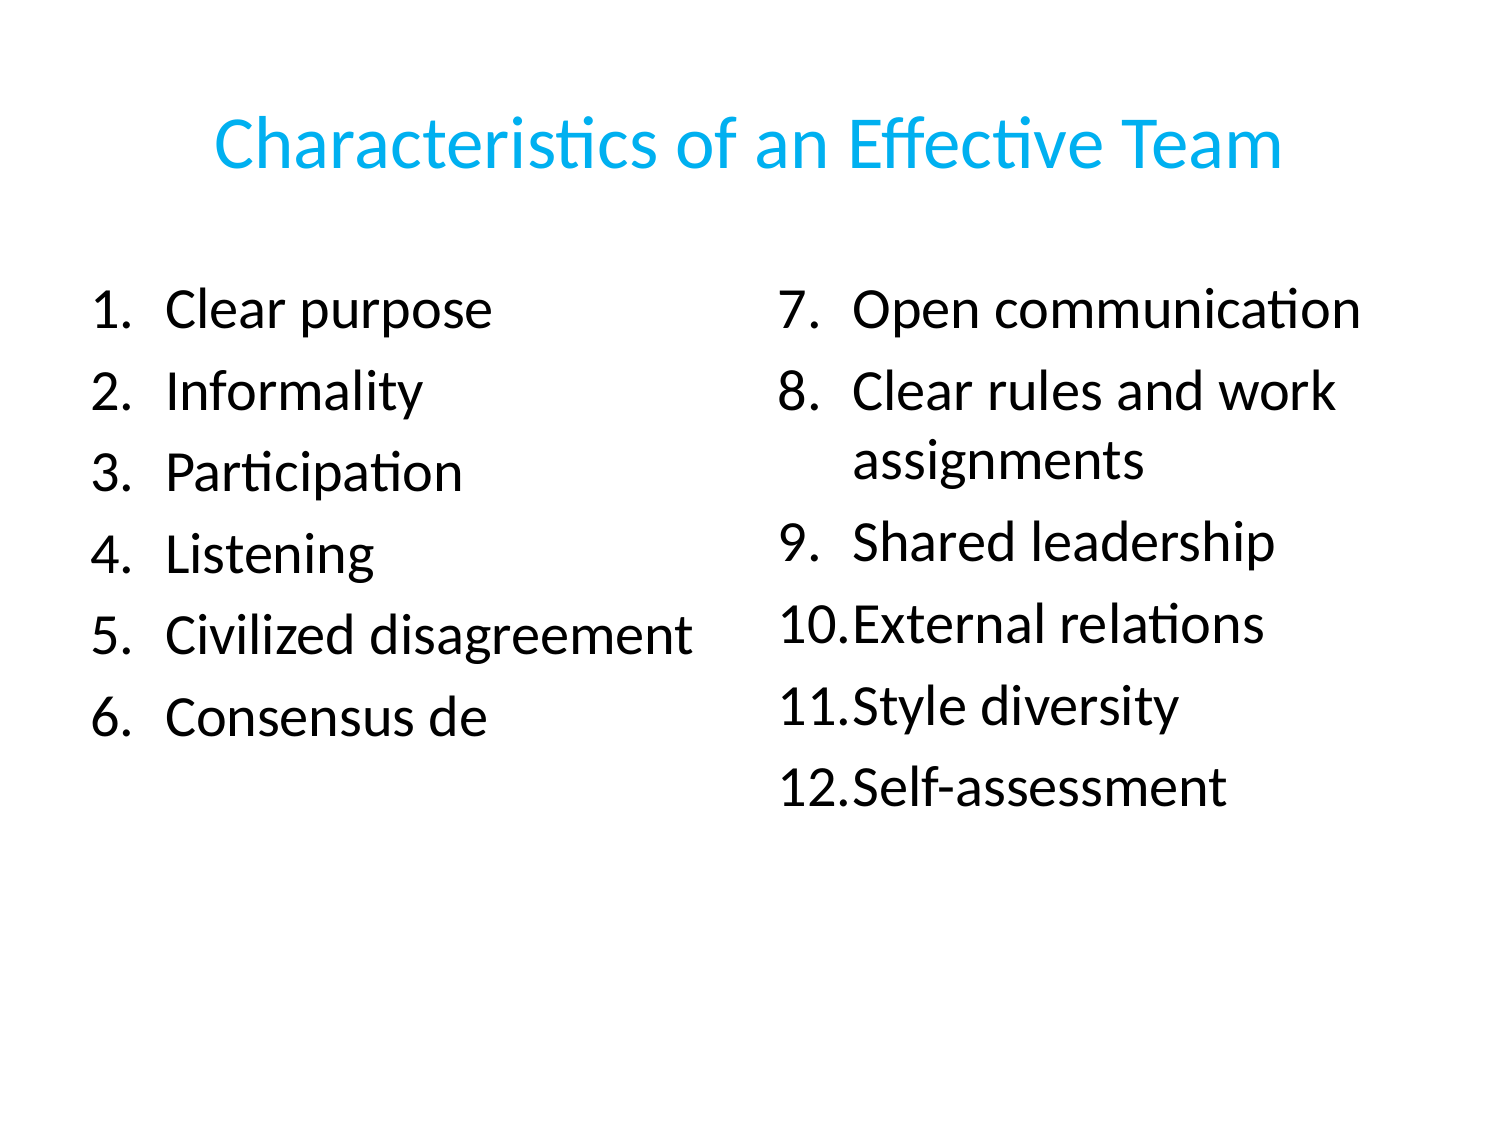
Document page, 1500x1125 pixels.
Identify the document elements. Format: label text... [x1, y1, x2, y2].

list Clear purpose Informality Participation Listening Civilized disagreement Consensus de [75, 262, 738, 1005]
title Characteristics of an Effective Team [75, 45, 1425, 233]
list Open communication Clear rules and work assignments Shared leadership External relations Style diversity Self-assessment [762, 262, 1425, 1005]
